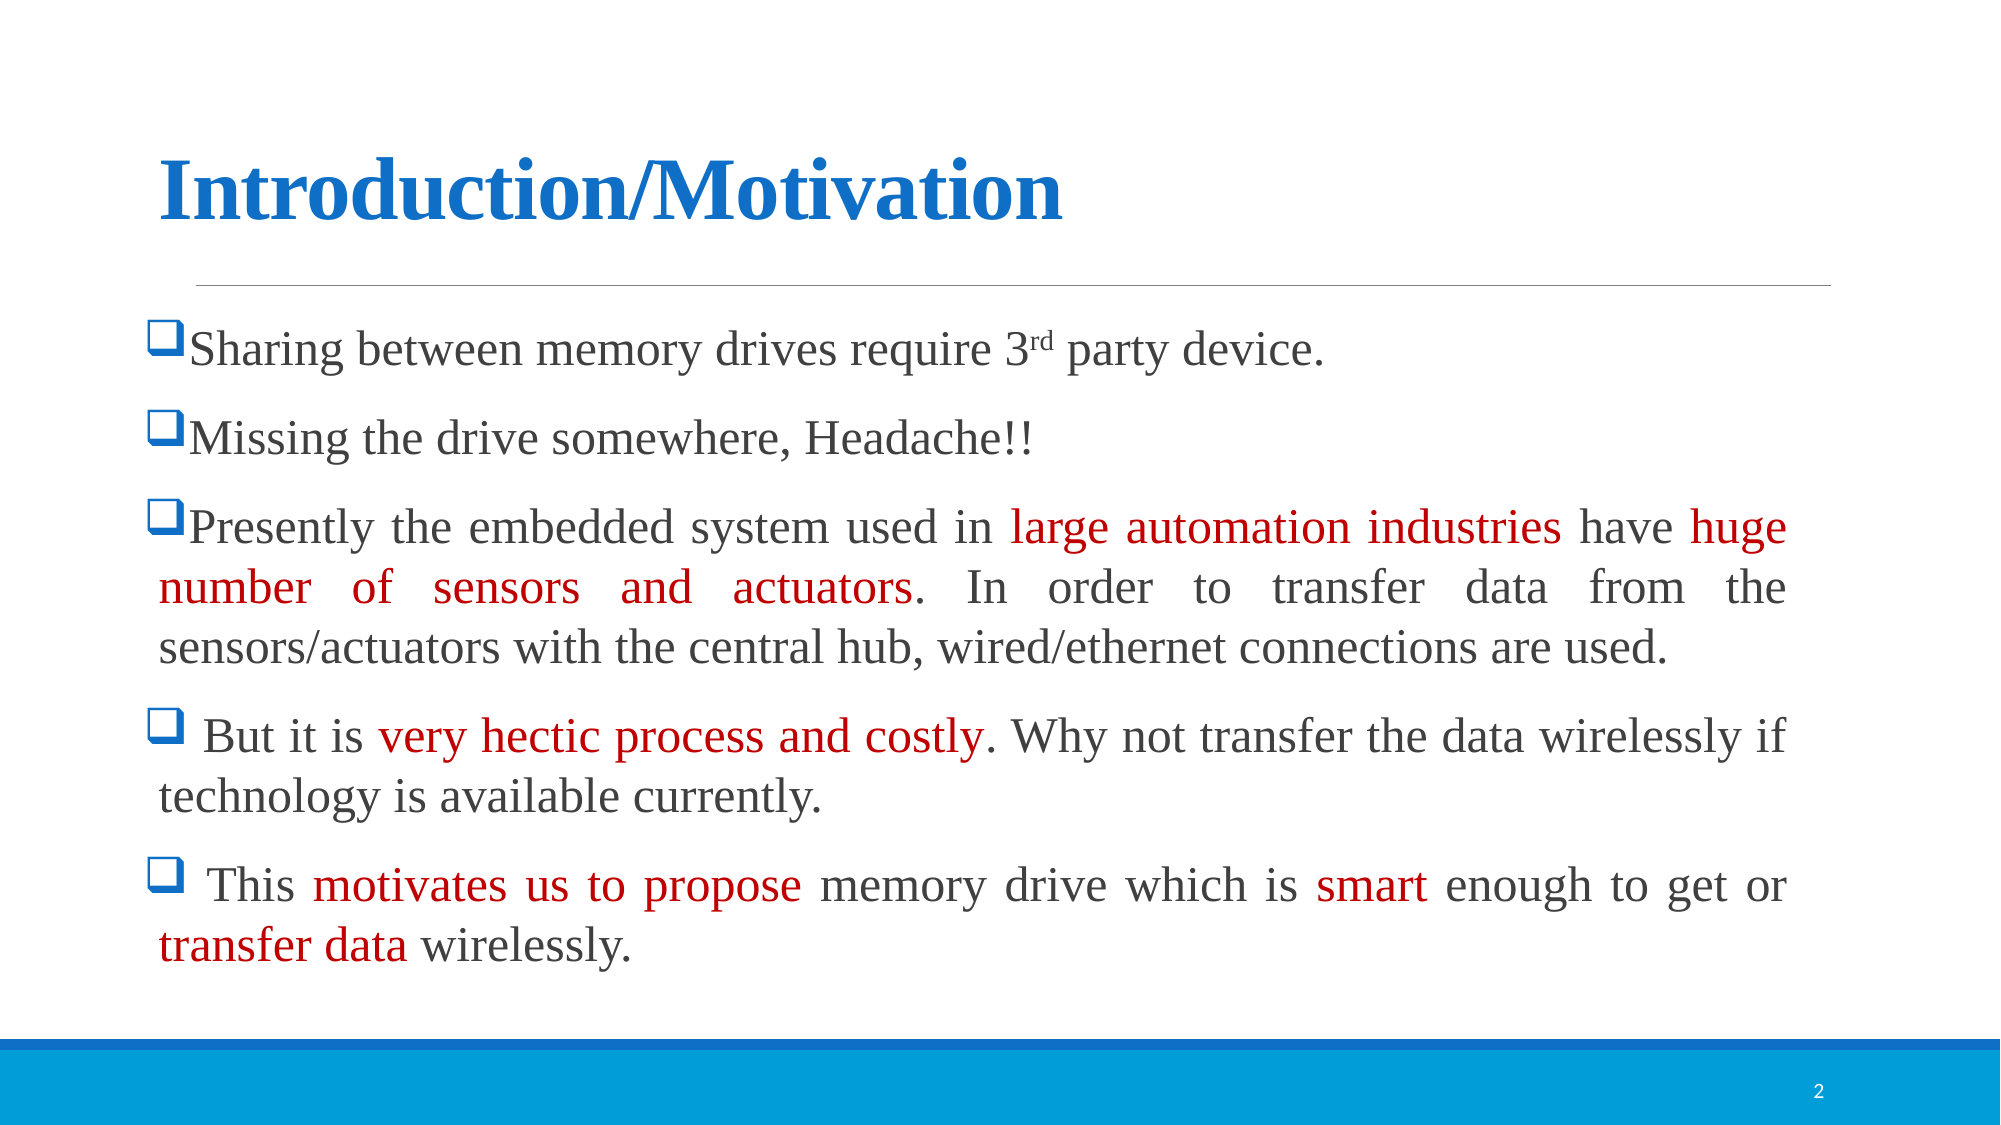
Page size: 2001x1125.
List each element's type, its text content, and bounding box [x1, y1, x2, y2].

text_box Introduction/Motivation [143, 137, 1719, 352]
slide_number 2 [1624, 1059, 1840, 1120]
list Sharing between memory drives require 3rd party device. Missing the drive somewhere, Headache!! Presently the embedded system used in large automation industries have huge number of sensors and actuators. In order to transfer data from the sensors/actuators with the central hub, wired/ethernet connections are used. But it is very hectic process and costly. Why not transfer the data wirelessly if technology is available currently. This motivates us to propose memory drive which is smart enough to get or transfer data wirelessly. [143, 307, 1788, 1008]
